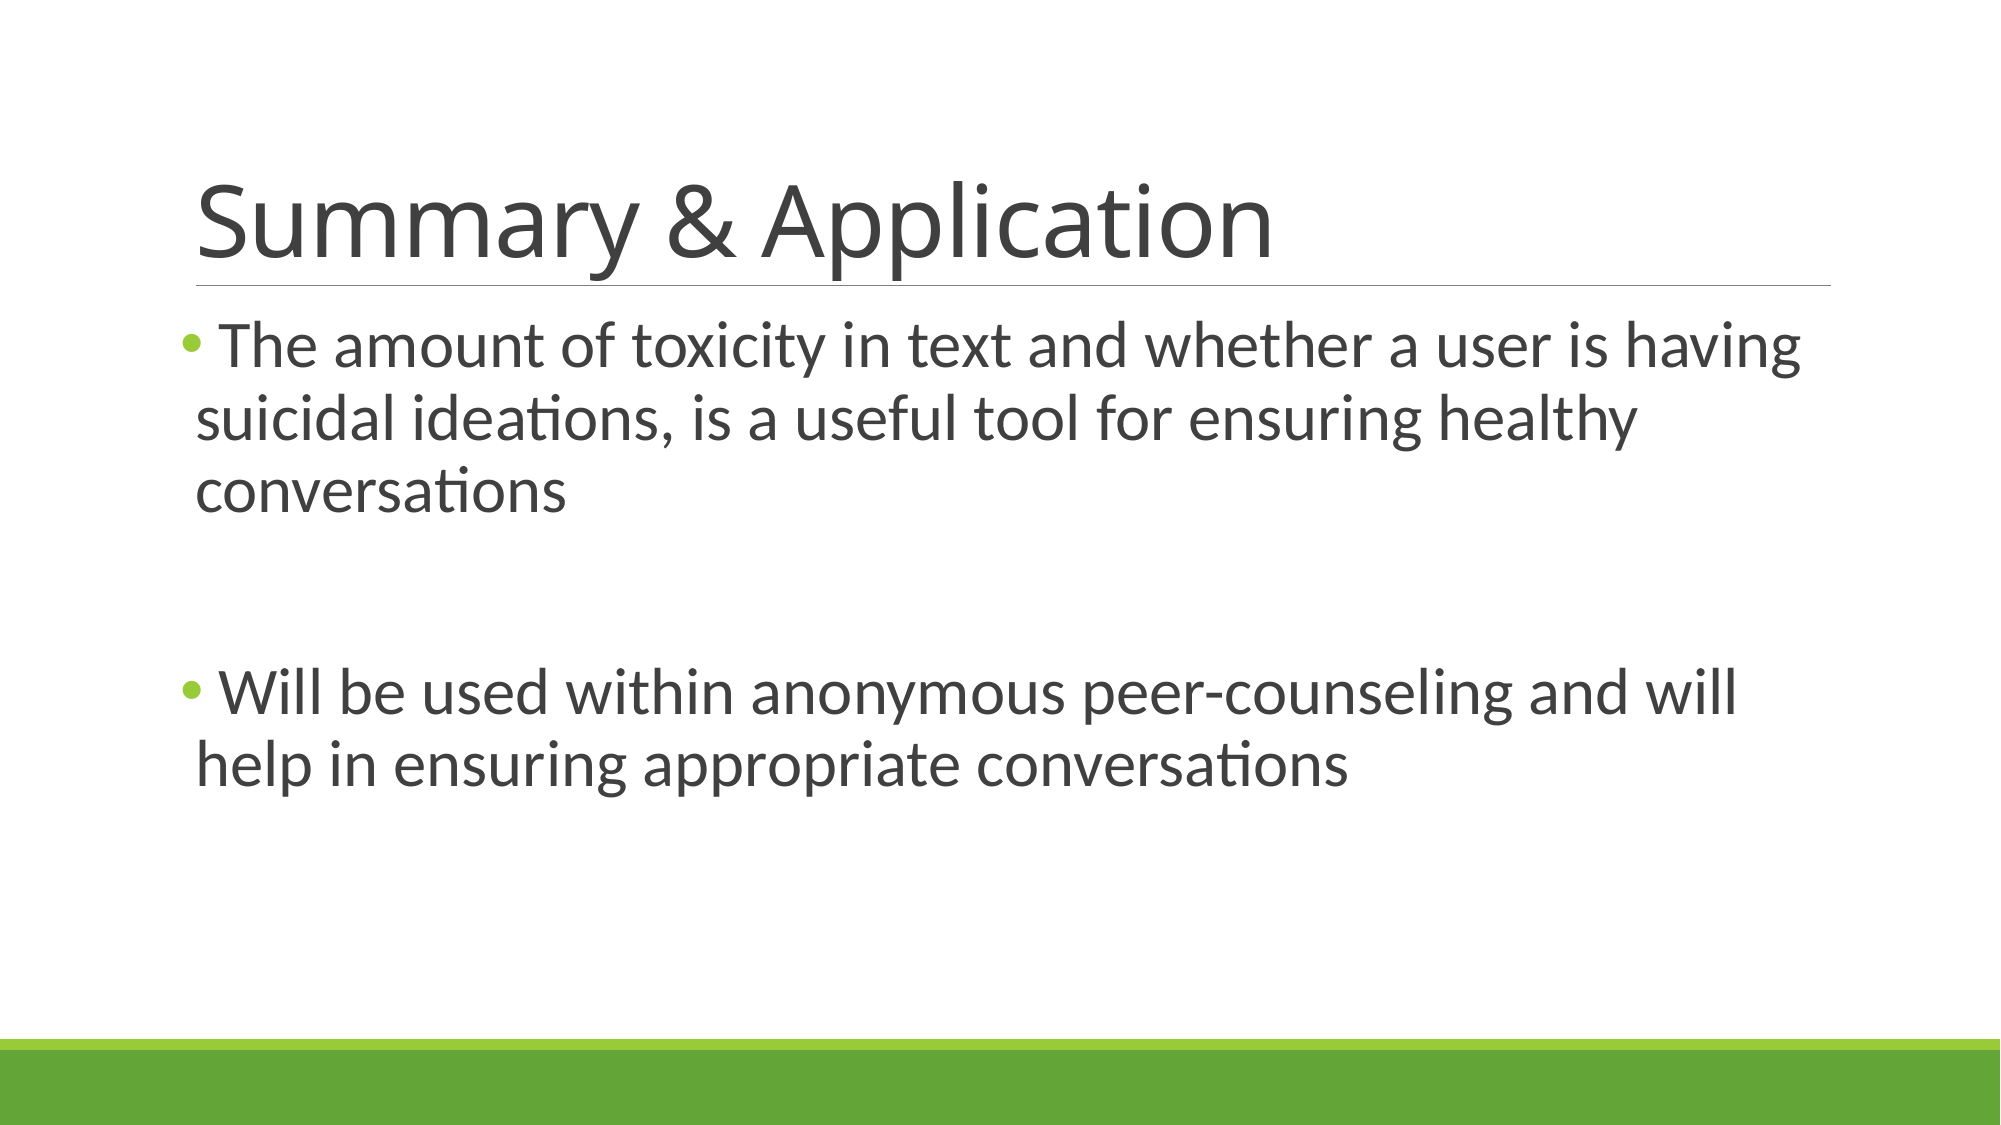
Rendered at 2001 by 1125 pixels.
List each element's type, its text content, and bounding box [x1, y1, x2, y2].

list The amount of toxicity in text and whether a user is having suicidal ideations, is a useful tool for ensuring healthy conversations Will be used within anonymous peer-counseling and will help in ensuring appropriate conversations [180, 302, 1830, 963]
title Summary & Application [180, 47, 1830, 285]
